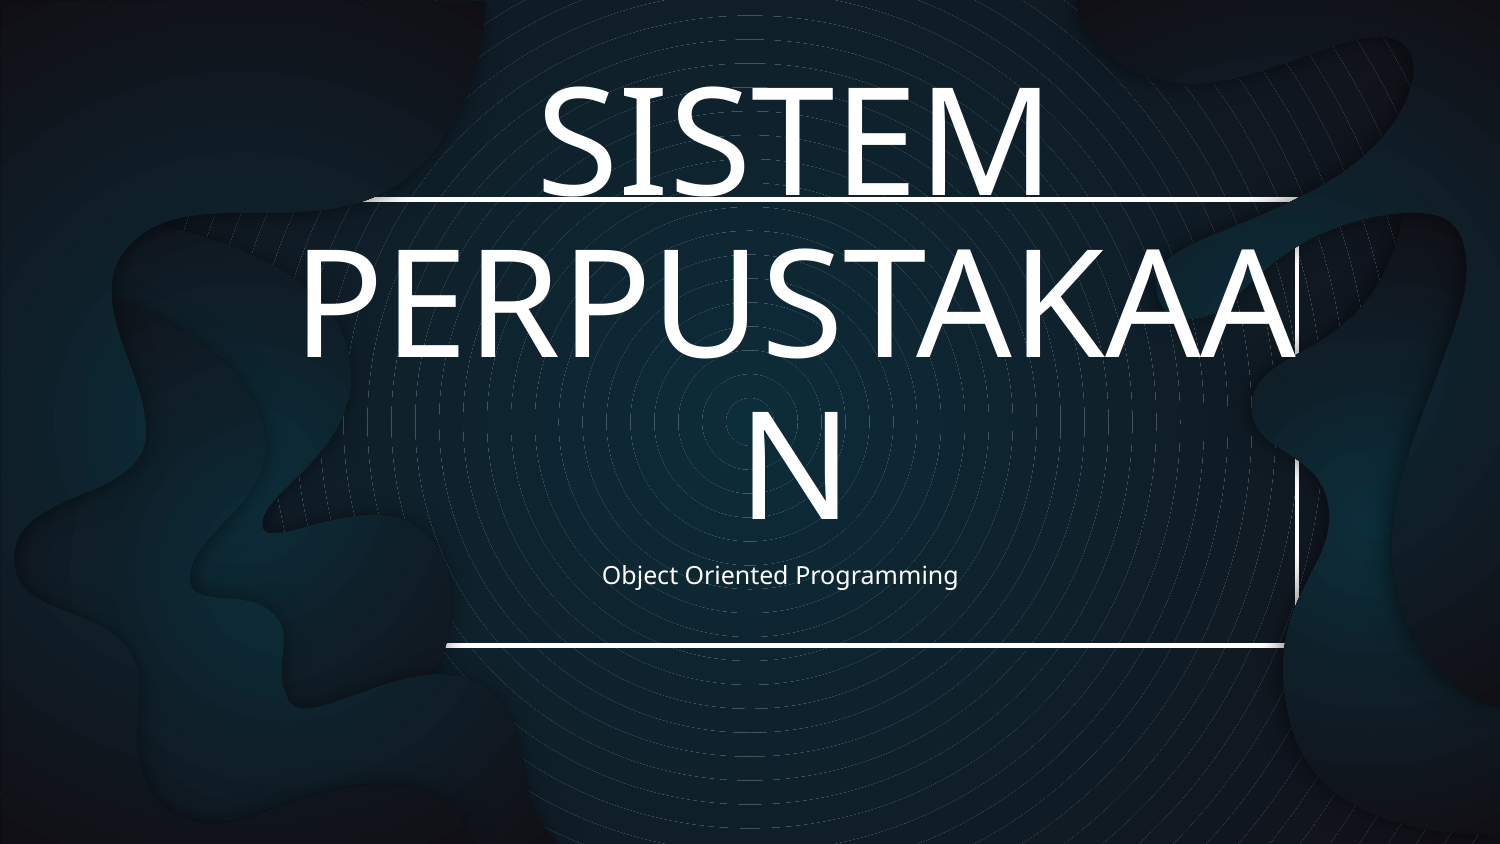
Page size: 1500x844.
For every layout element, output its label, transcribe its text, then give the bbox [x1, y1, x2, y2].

subtitle Object Oriented Programming [481, 557, 1080, 620]
title SISTEM PERPUSTAKAAN [251, 353, 1340, 558]
